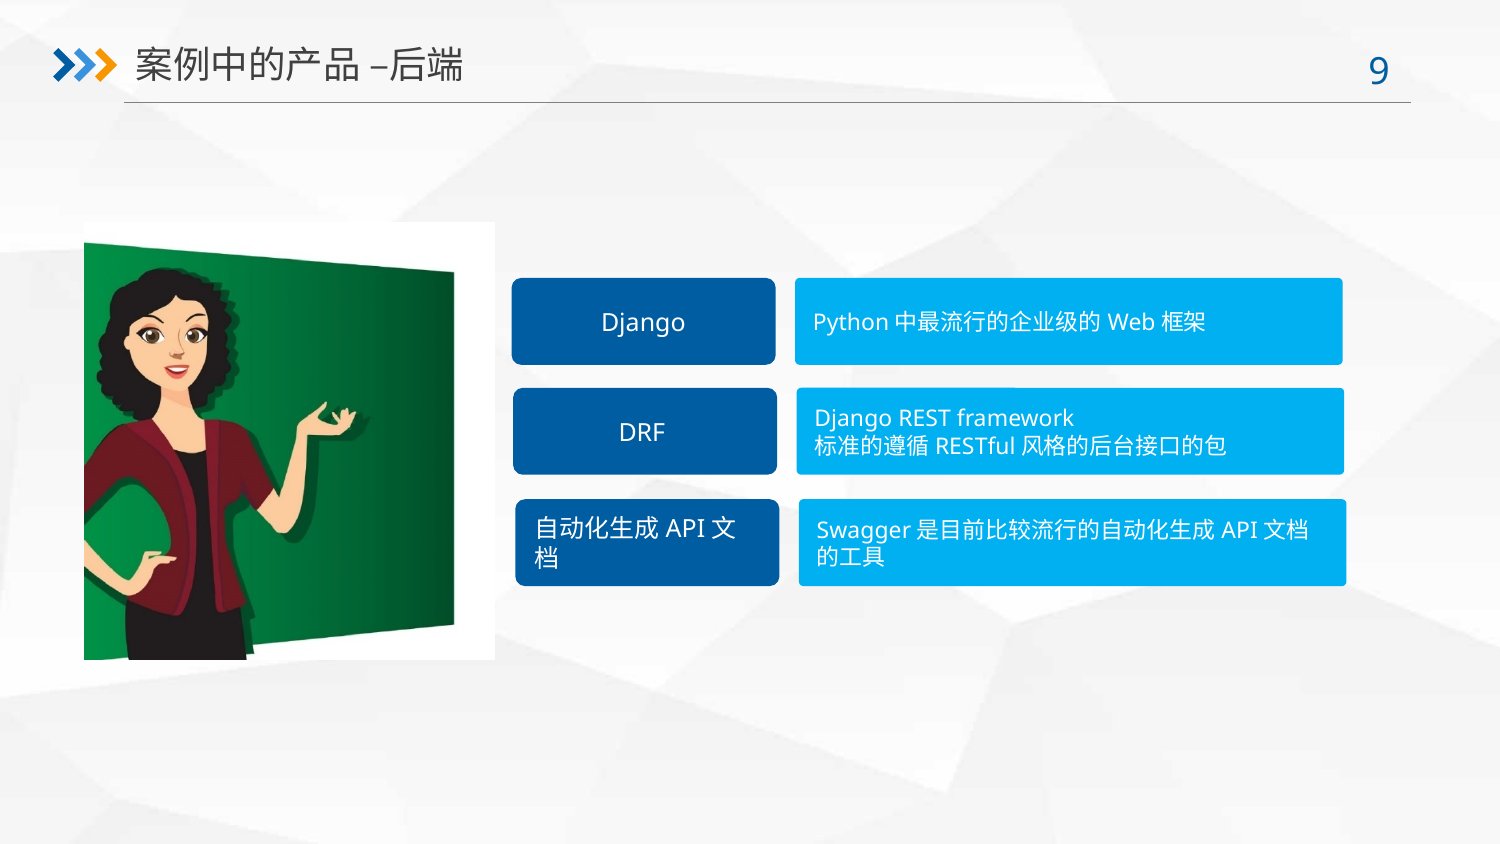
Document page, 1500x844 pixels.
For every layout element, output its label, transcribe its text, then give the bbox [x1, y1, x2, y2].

text_box Swagger是目前比较流行的自动化生成API文档的工具 [798, 499, 1347, 587]
text_box Django [511, 277, 776, 365]
picture [0, 0, 1500, 844]
text_box Django REST framework 标准的遵循RESTful风格的后台接口的包 [796, 387, 1345, 475]
text_box Python中最流行的企业级的Web框架 [795, 277, 1343, 365]
text_box 案例中的产品 –后端 [135, 32, 621, 95]
text_box DRF [513, 387, 778, 475]
text_box 自动化生成API文档 [515, 499, 780, 587]
